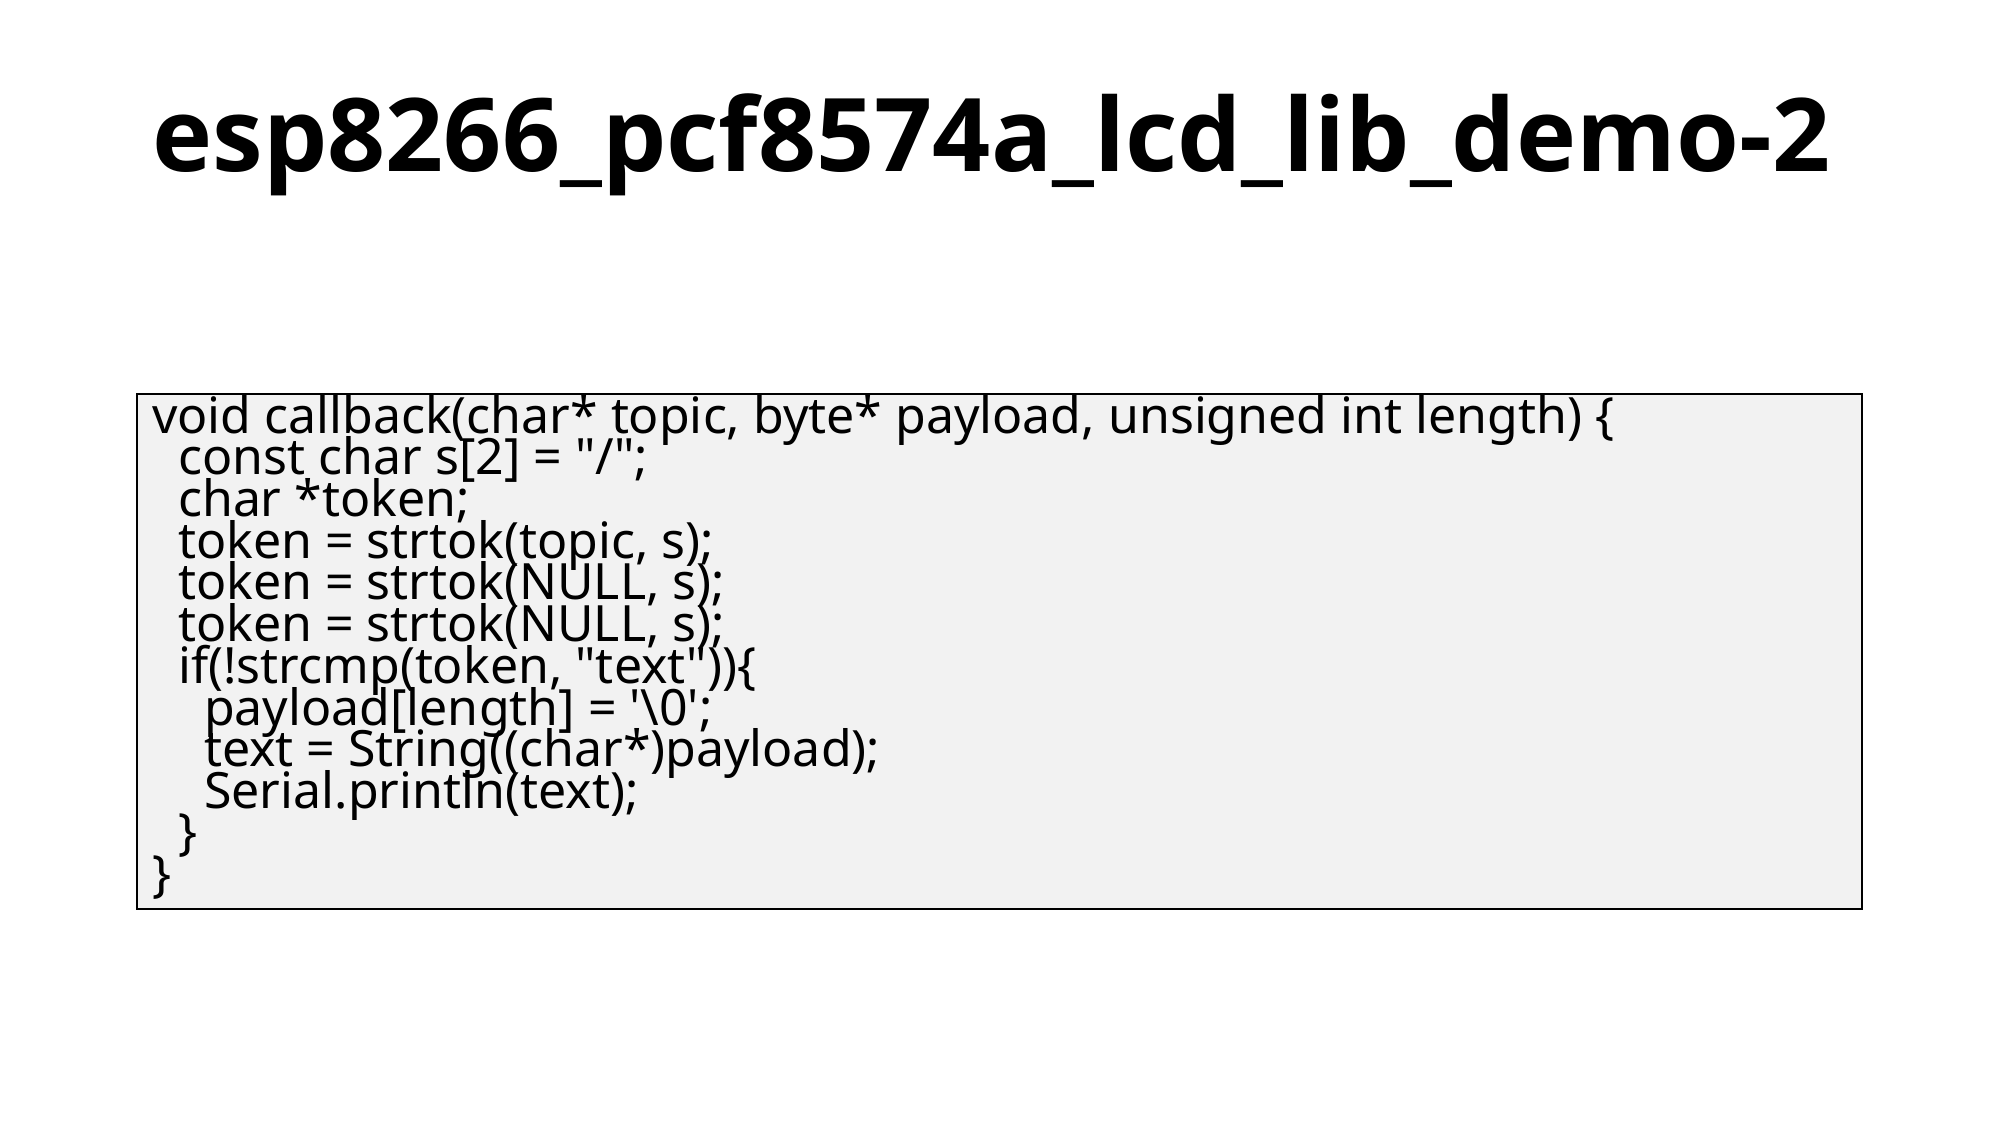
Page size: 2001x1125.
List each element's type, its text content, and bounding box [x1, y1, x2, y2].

text_box void callback(char* topic, byte* payload, unsigned int length) { const char s[2] = "/"; char *token; token = strtok(topic, s); token = strtok(NULL, s); token = strtok(NULL, s); if(!strcmp(token, "text")){ payload[length] = '\0'; text = String((char*)payload); Serial.println(text); } } [136, 393, 1863, 910]
title esp8266_pcf8574a_lcd_lib_demo-2 [137, 29, 1863, 247]
